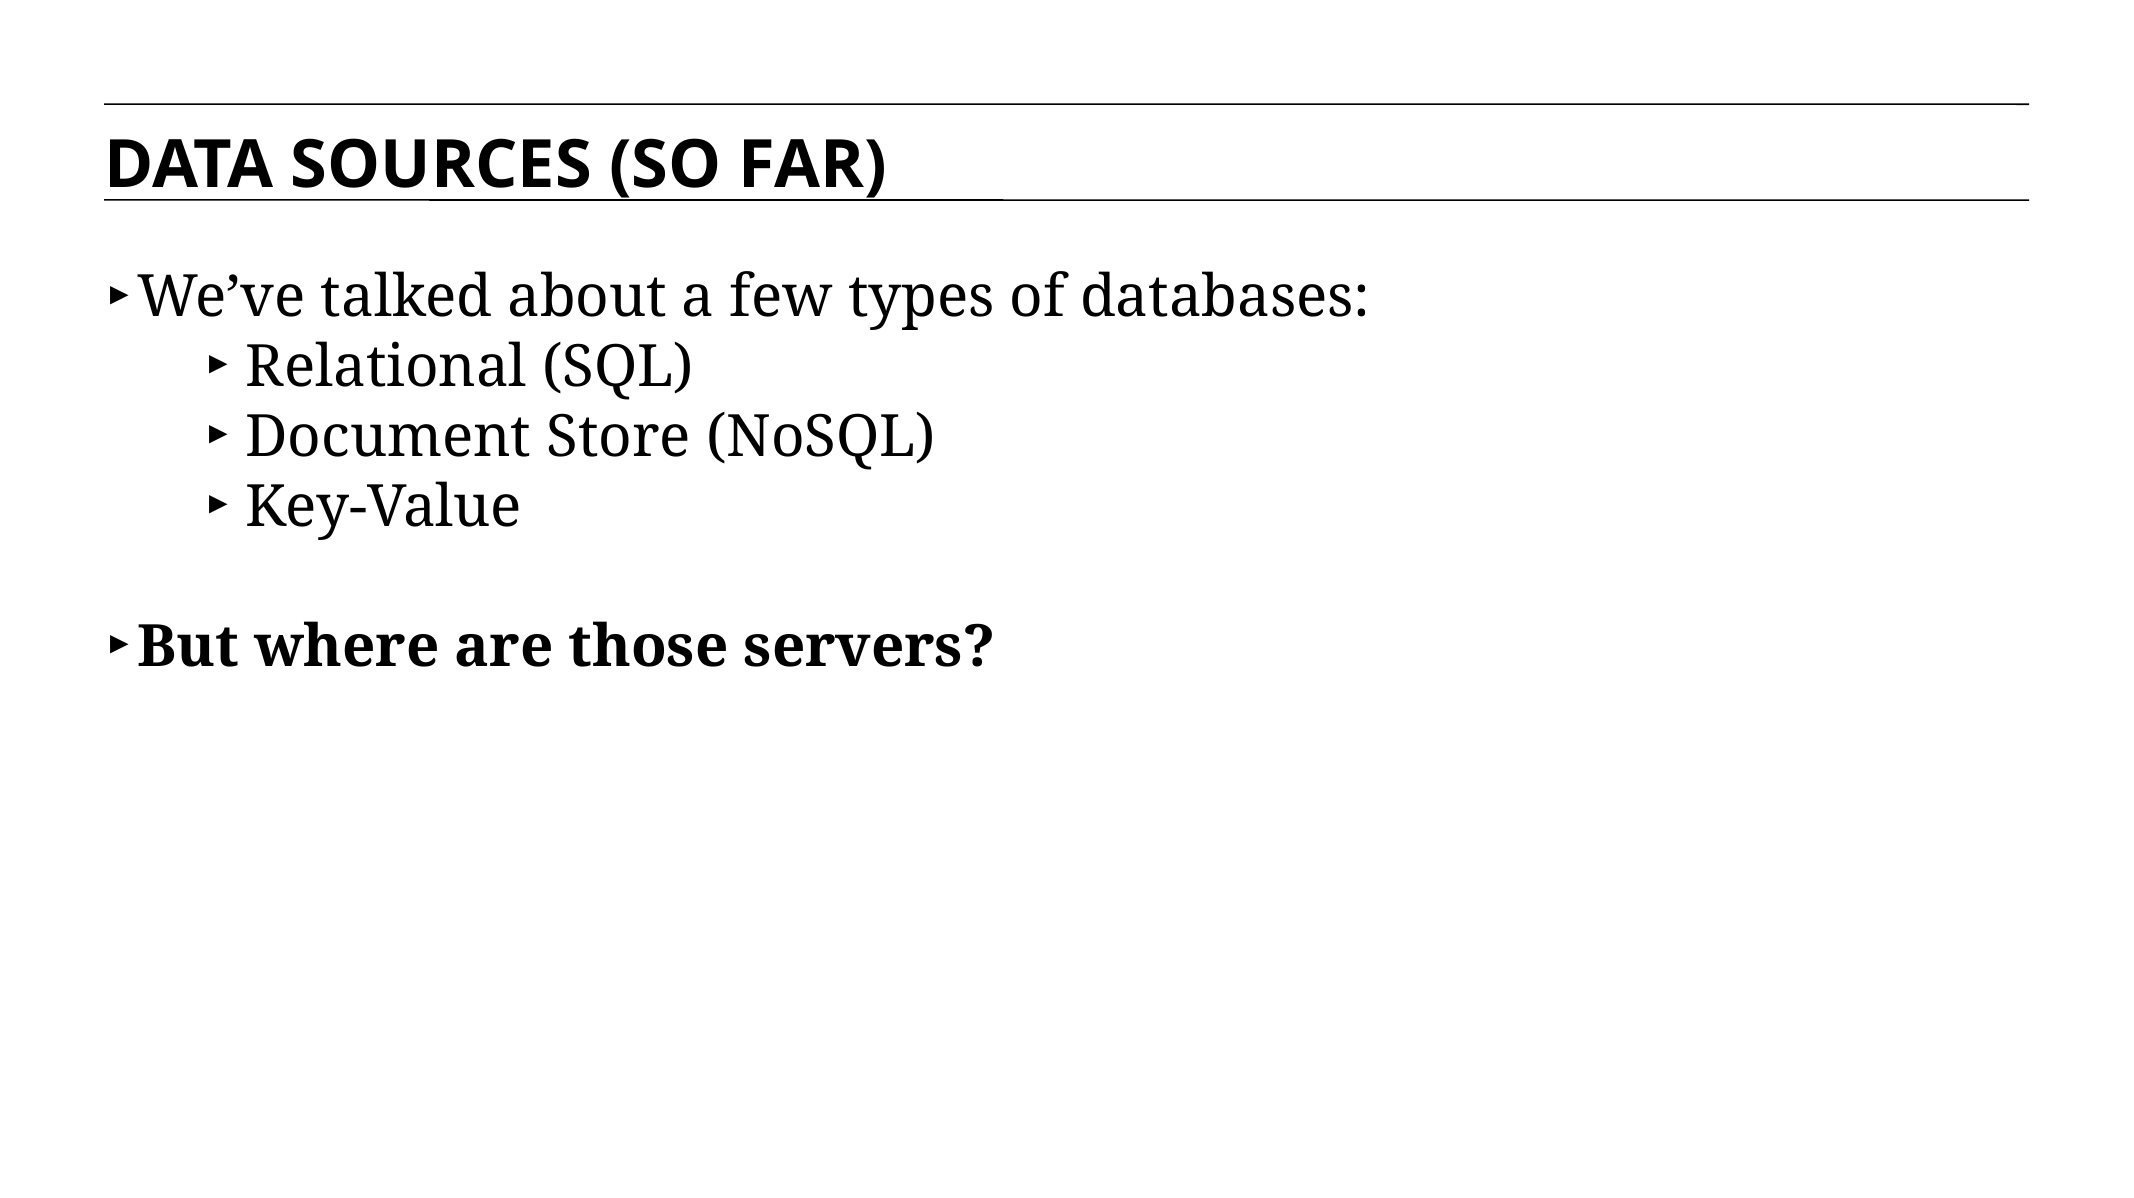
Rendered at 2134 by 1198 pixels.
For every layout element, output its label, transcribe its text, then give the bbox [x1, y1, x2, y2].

text_box We’ve talked about a few types of databases: Relational (SQL) Document Store (NoSQL) Key-Value But where are those servers? [104, 213, 2030, 839]
text_box DATA SOURCES (SO FAR) [104, 120, 2030, 192]
